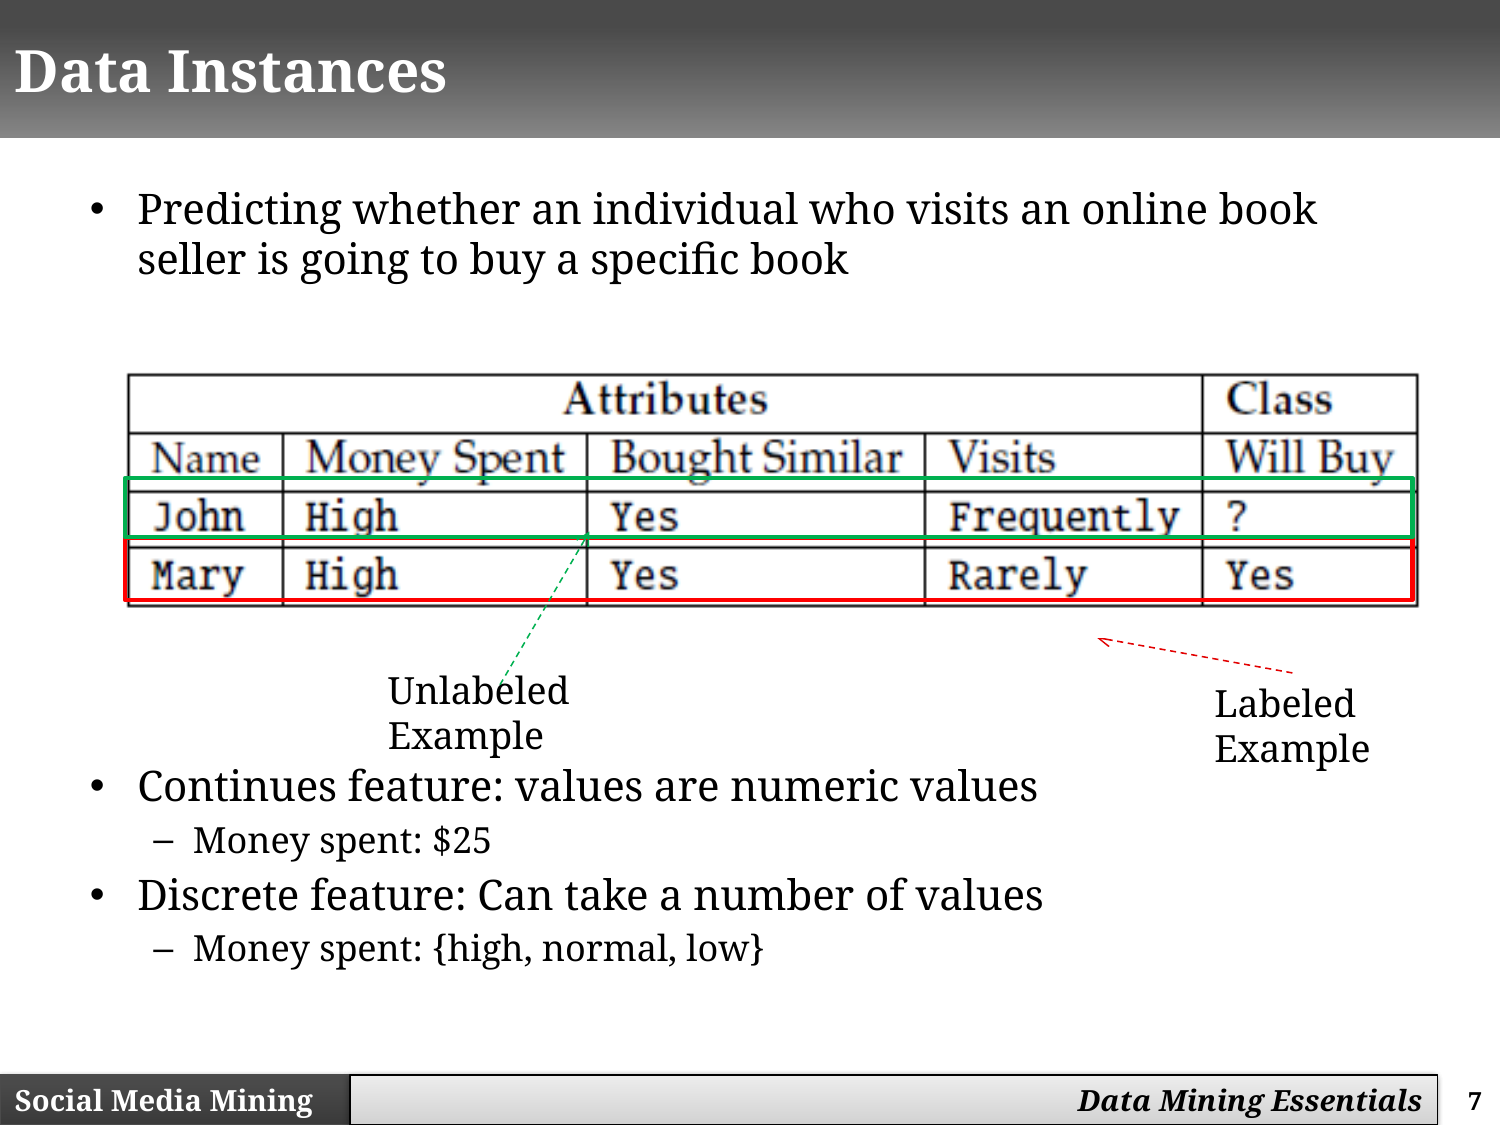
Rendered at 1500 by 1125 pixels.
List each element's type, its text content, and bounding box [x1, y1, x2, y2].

text_box Labeled Example [1199, 672, 1386, 778]
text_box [1096, 647, 1293, 674]
title Data Instances [0, 0, 1500, 138]
list Predicting whether an individual who visits an online book seller is going to buy a specific book Continues feature: values are numeric values Money spent: $25 Discrete feature: Can take a number of values Money spent: {high, normal, low} [75, 174, 1425, 1038]
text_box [499, 531, 590, 686]
text_box Unlabeled Example [373, 659, 585, 765]
picture [87, 349, 1451, 638]
